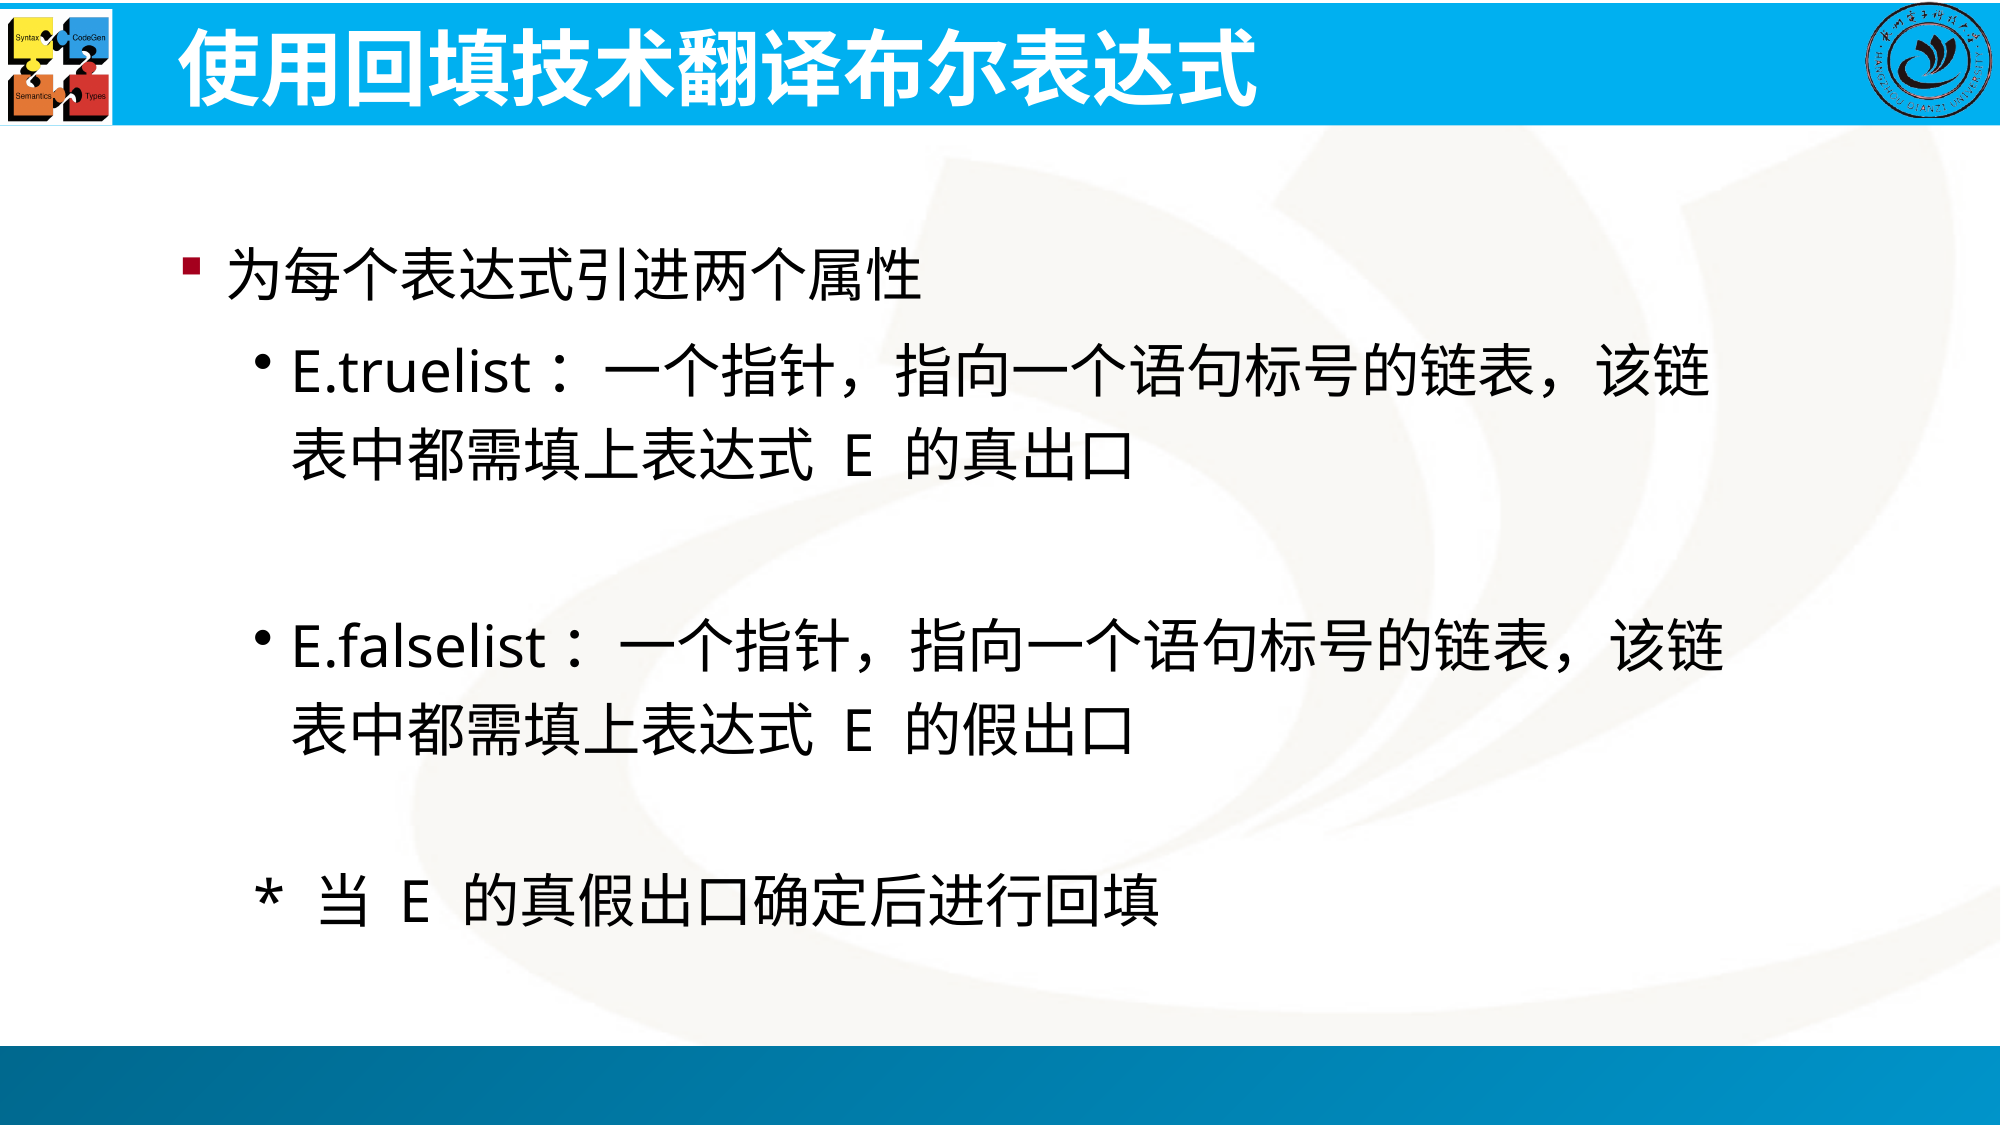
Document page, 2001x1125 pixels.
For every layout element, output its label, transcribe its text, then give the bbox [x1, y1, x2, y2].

text_box * 当 E 的真假出口确定后进行回填 [88, 857, 1424, 964]
slide_number [761, 1042, 1196, 1118]
title 使用回填技术翻译布尔表达式 [162, 6, 1934, 126]
text_box 为每个表达式引进两个属性 E.truelist：一个指针，指向一个语句标号的链表，该链表中都需填上表达式 E 的真出口 E.falselist：一个指针，指向一个语句标号的链表，该链表中都需填上表达式 E 的假出口 [88, 216, 1767, 761]
